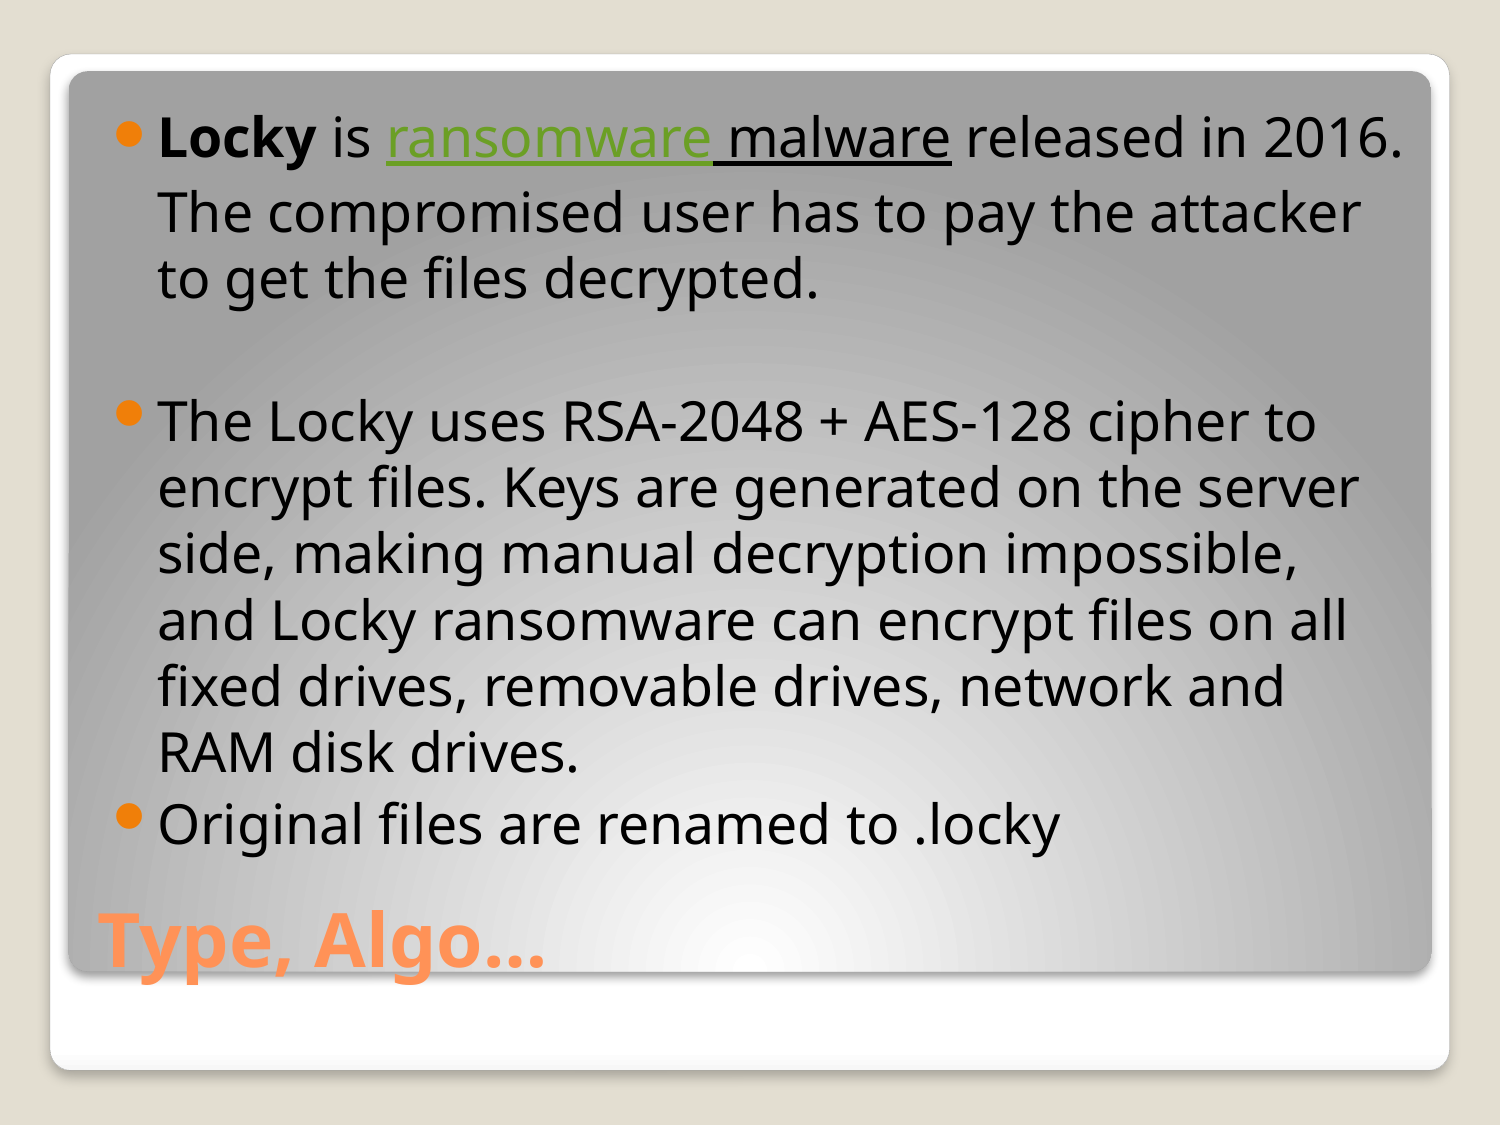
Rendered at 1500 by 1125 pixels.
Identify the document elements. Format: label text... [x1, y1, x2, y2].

list Locky is ransomware malware released in 2016. The compromised user has to pay the attacker to get the files decrypted. The Locky uses RSA-2048 + AES-128 cipher to encrypt files. Keys are generated on the server side, making manual decryption impossible, and Locky ransomware can encrypt files on all fixed drives, removable drives, network and RAM disk drives. Original files are renamed to .locky [82, 86, 1425, 863]
title Type, Algo… [82, 863, 1425, 990]
